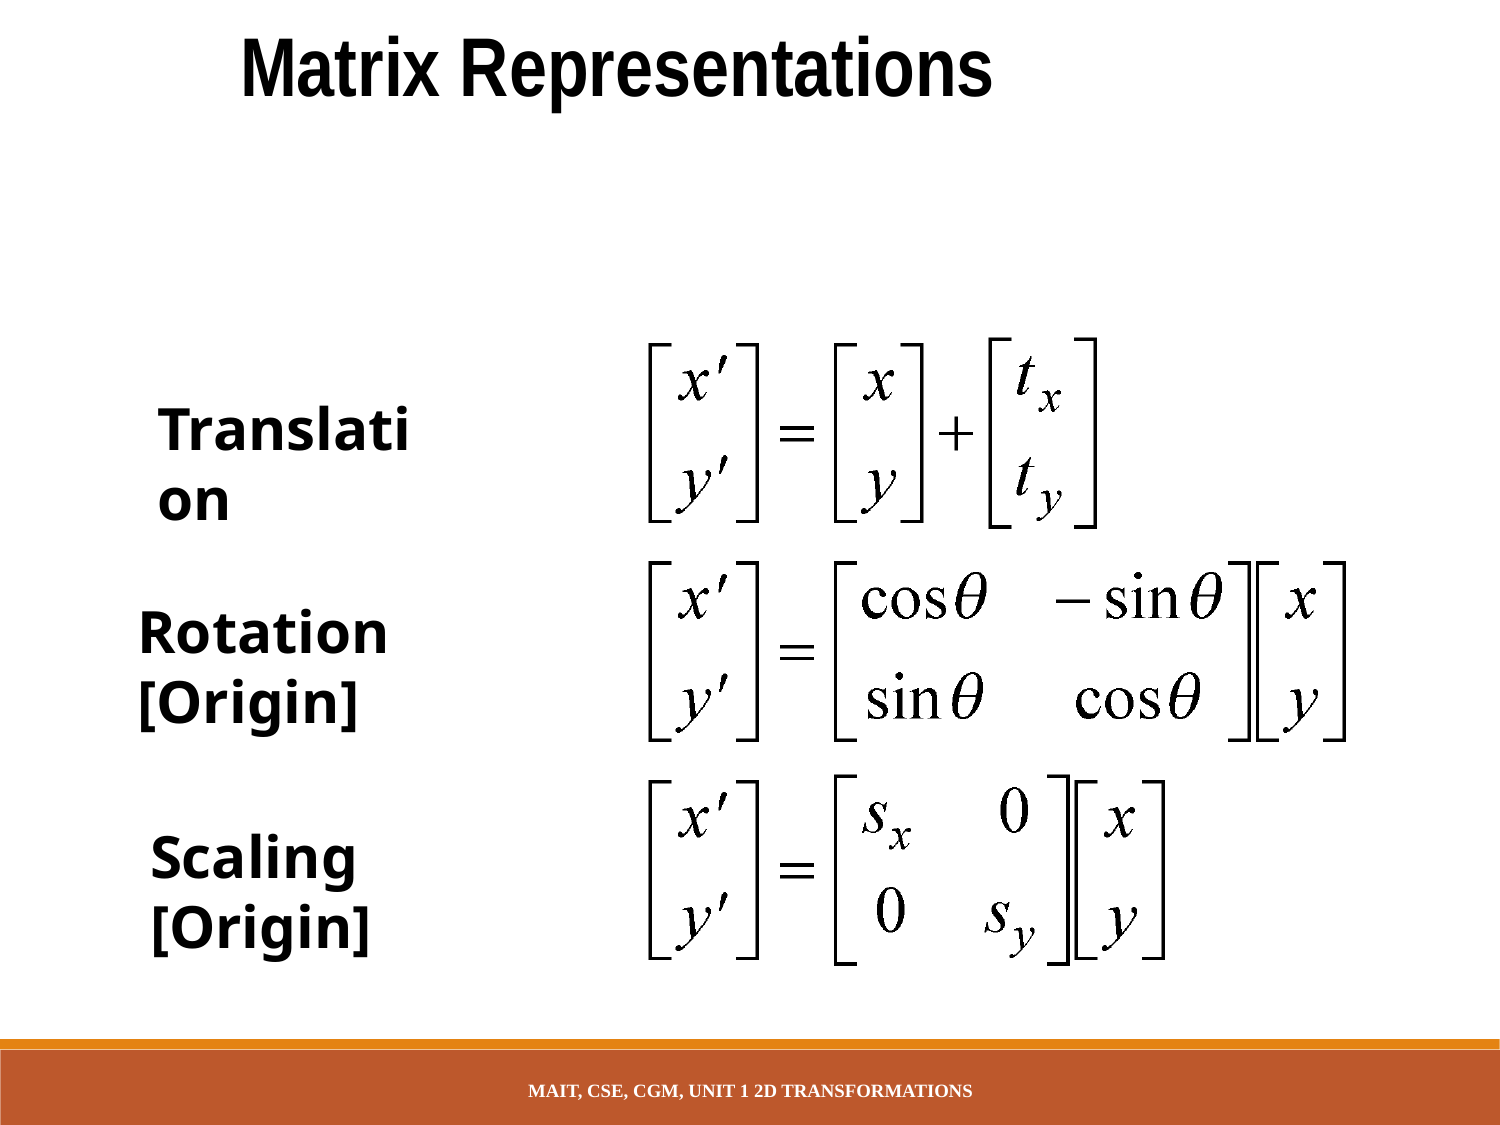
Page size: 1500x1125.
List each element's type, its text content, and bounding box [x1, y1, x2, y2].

text_box Scaling [Origin] [134, 812, 546, 898]
footer MAIT, CSE, CGM, UNIT 1 2D TRANSFORMATIONS [453, 1059, 1047, 1120]
text_box Translation [141, 384, 438, 470]
picture [635, 322, 1363, 983]
text_box Rotation [Origin] [122, 587, 560, 673]
text_box Matrix Representations [225, 0, 1463, 150]
